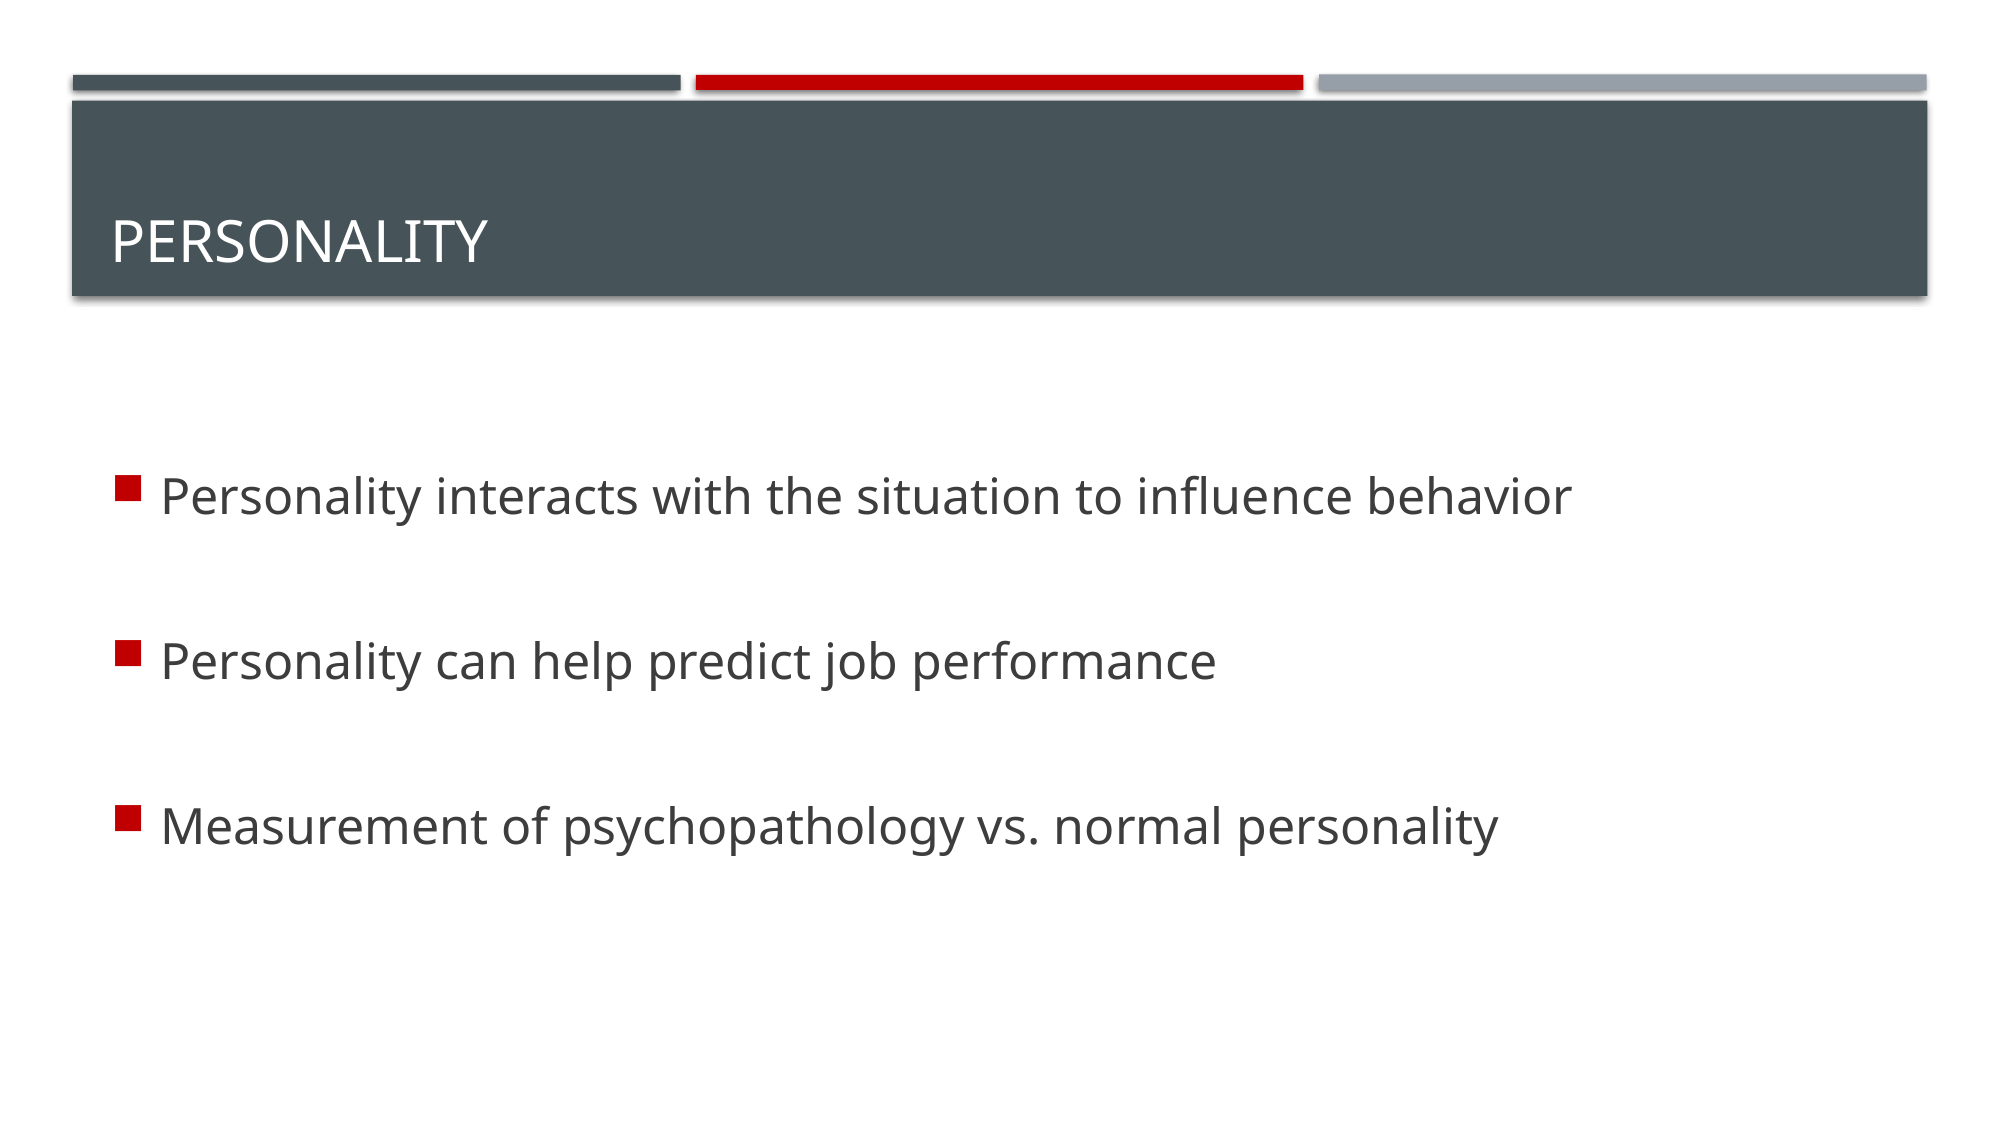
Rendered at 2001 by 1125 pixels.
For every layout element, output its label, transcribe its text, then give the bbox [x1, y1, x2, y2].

list Personality interacts with the situation to influence behavior Personality can help predict job performance Measurement of psychopathology vs. normal personality [95, 357, 1905, 962]
title Personality [95, 115, 1905, 282]
